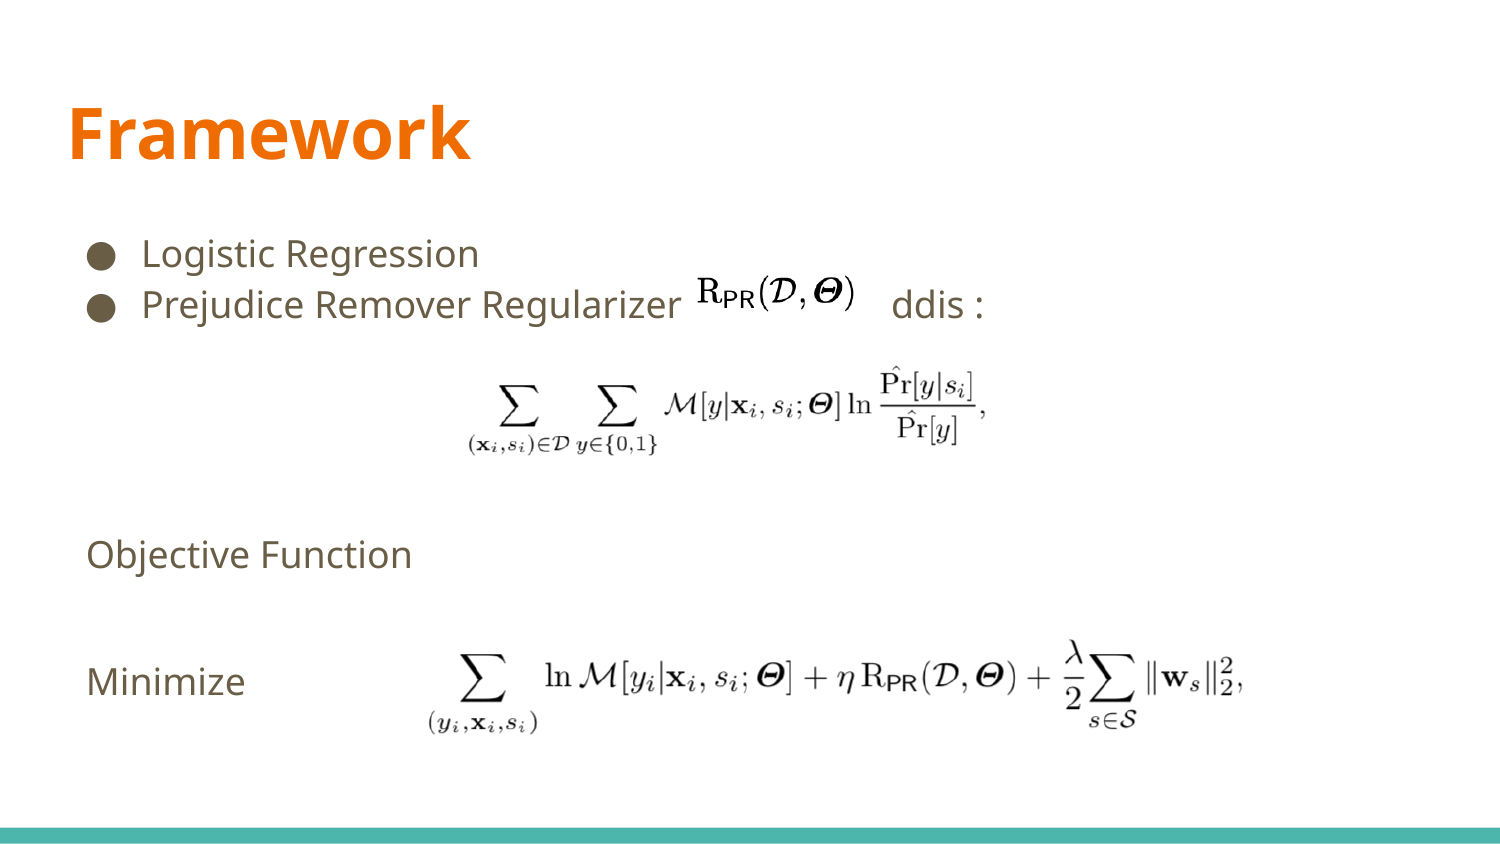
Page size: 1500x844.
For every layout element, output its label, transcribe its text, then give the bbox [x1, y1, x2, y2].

picture [693, 264, 861, 320]
text_box Objective Function Minimize [70, 509, 1460, 718]
title Framework [51, 72, 1449, 189]
list Logistic Regression Prejudice Remover Regularizer ddis : [51, 207, 1449, 410]
picture [443, 347, 995, 481]
picture [364, 605, 1329, 754]
